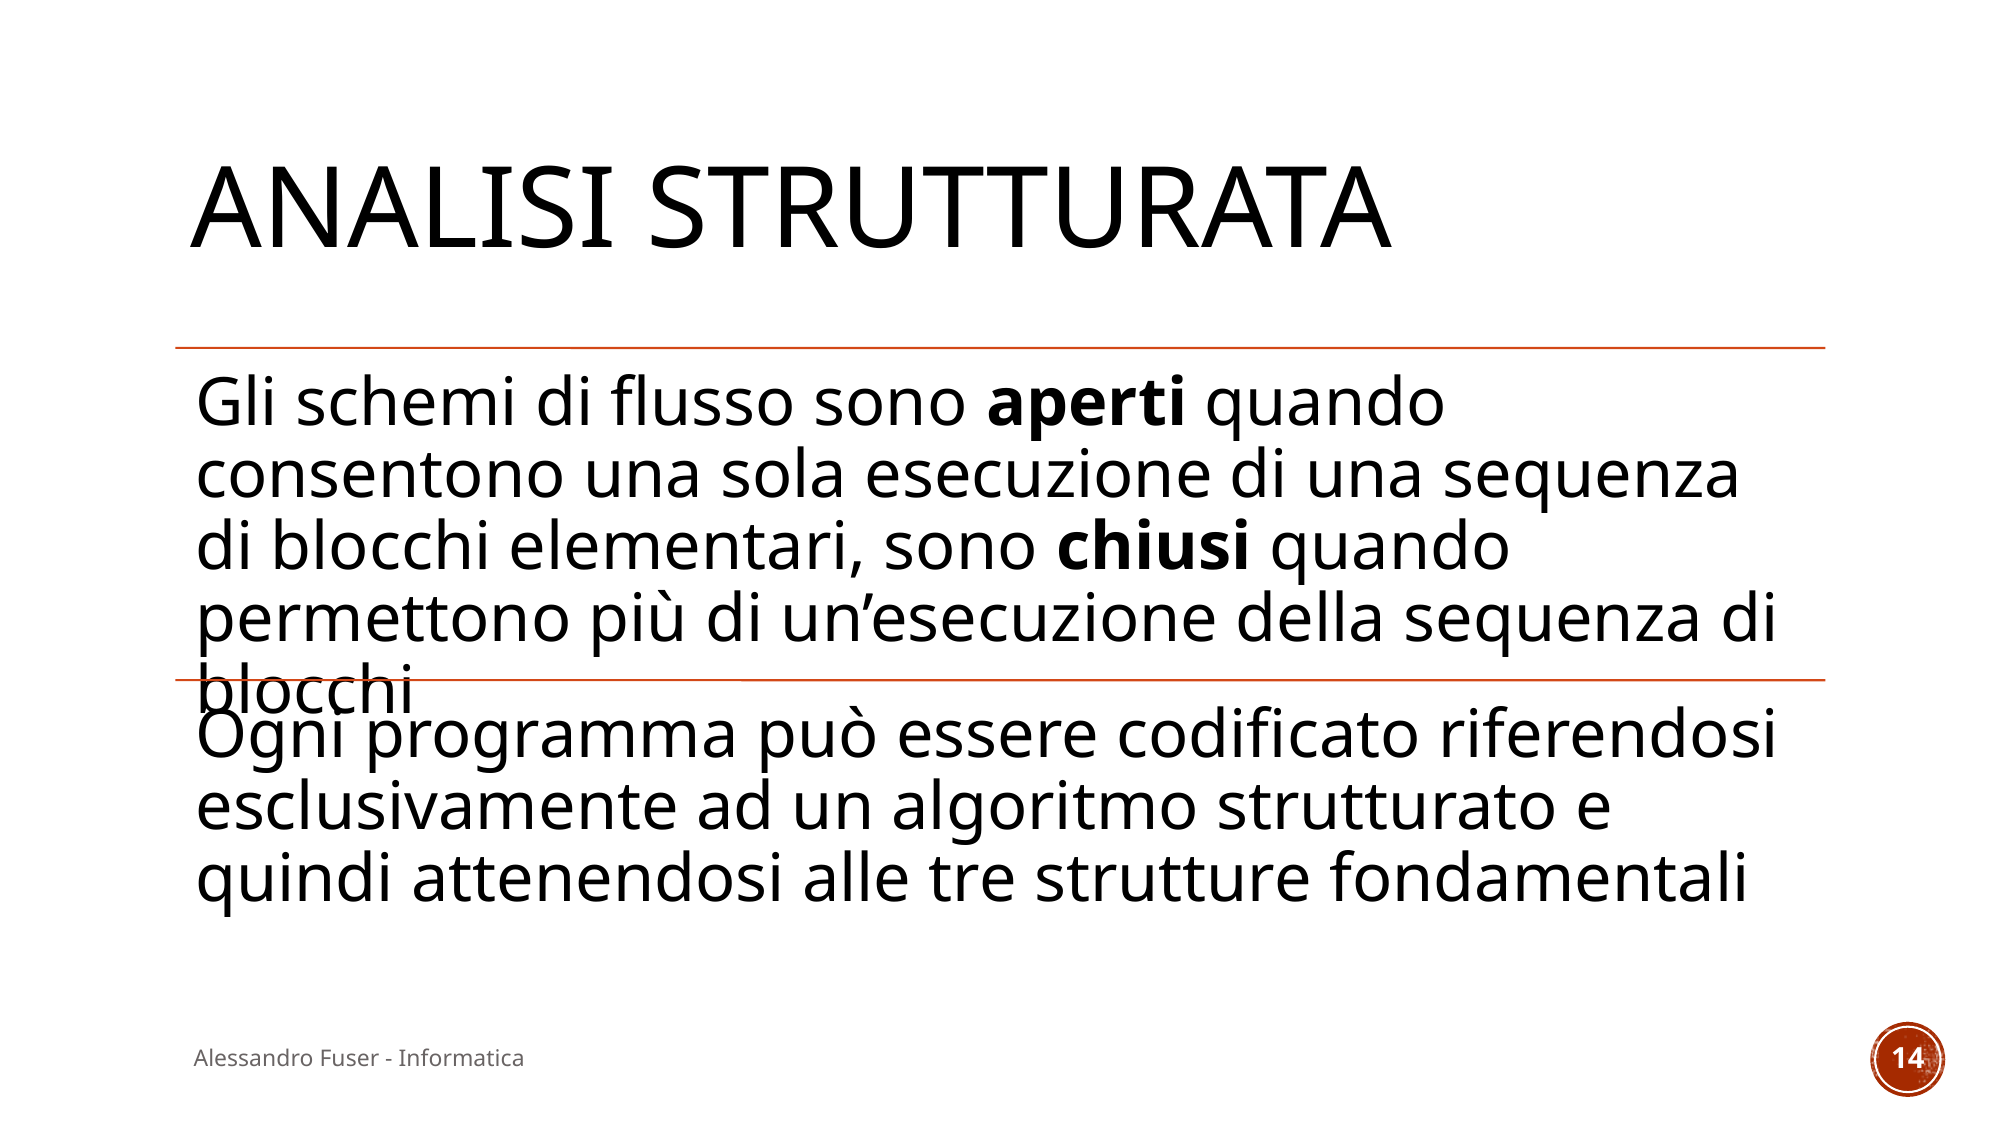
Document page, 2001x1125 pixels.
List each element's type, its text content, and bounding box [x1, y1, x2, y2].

title Analisi strutturata [175, 79, 1826, 344]
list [180, 349, 1824, 1011]
slide_number 14 [1855, 1028, 1961, 1089]
footer Alessandro Fuser - Informatica [178, 1028, 1217, 1089]
